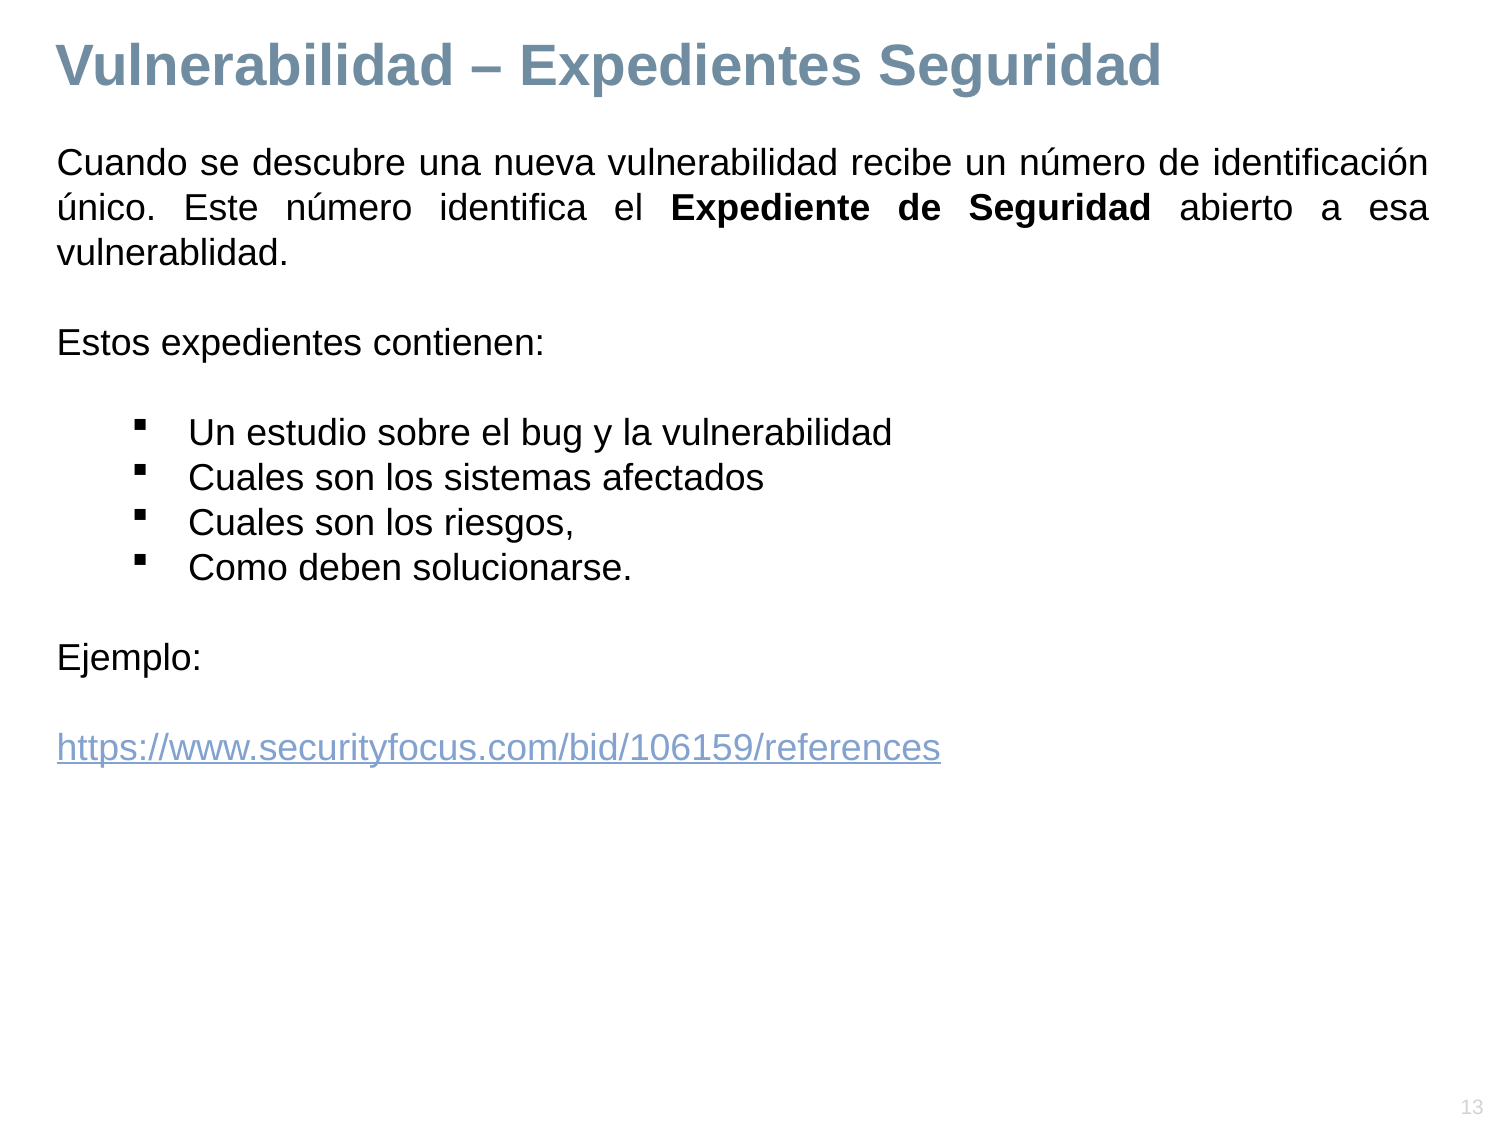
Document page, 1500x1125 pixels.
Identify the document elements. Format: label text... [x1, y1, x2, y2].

text_box Cuando se descubre una nueva vulnerabilidad recibe un número de identificación único. Este número identifica el Expediente de Seguridad abierto a esa vulnerablidad. Estos expedientes contienen: Un estudio sobre el bug y la vulnerabilidad Cuales son los sistemas afectados Cuales son los riesgos, Como deben solucionarse. Ejemplo: https://www.securityfocus.com/bid/106159/references [41, 130, 1444, 955]
title Vulnerabilidad – Expedientes Seguridad [41, 20, 1379, 105]
